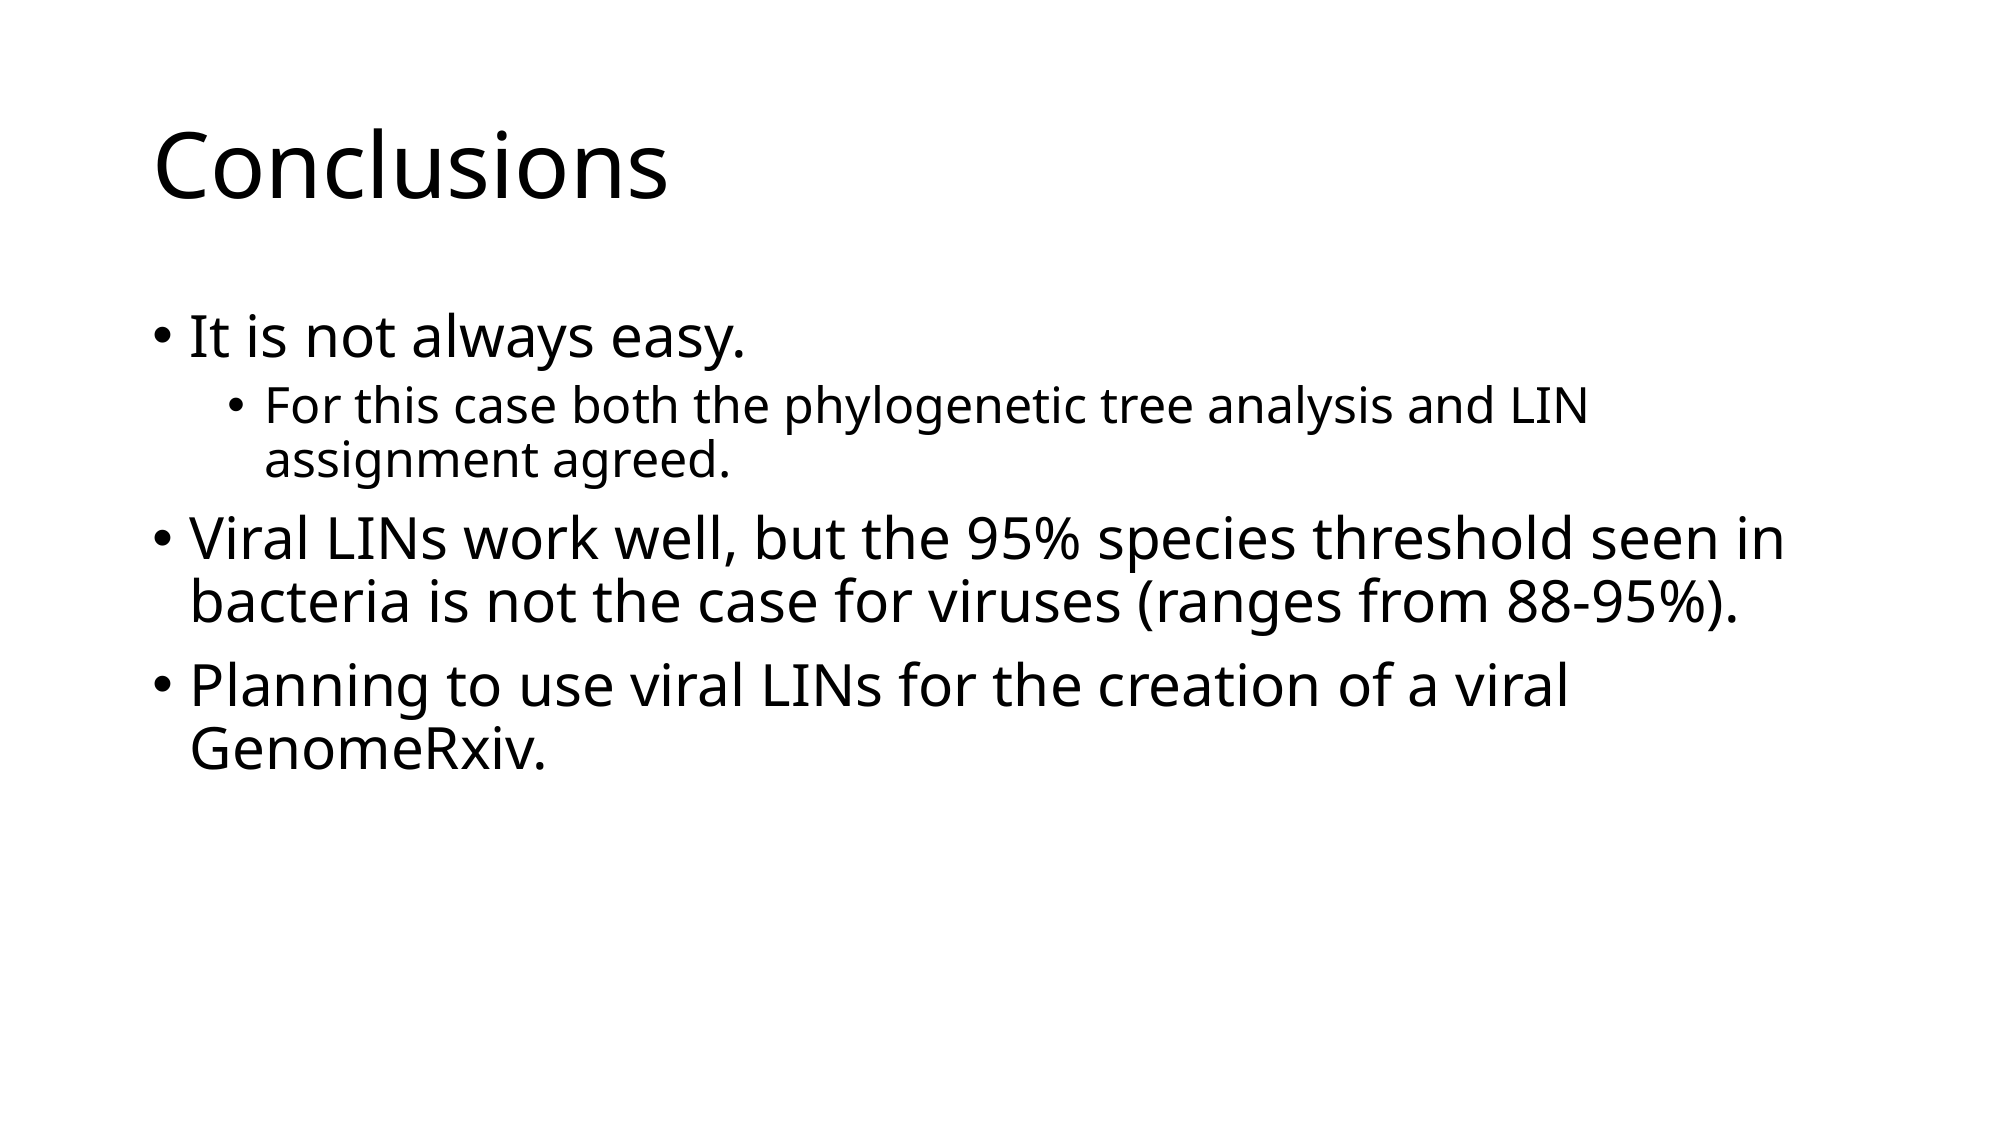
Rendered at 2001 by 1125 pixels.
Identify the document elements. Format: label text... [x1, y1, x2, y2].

title Conclusions [137, 59, 1863, 278]
list It is not always easy. For this case both the phylogenetic tree analysis and LIN assignment agreed. Viral LINs work well, but the 95% species threshold seen in bacteria is not the case for viruses (ranges from 88-95%). Planning to use viral LINs for the creation of a viral GenomeRxiv. [137, 299, 1863, 1014]
